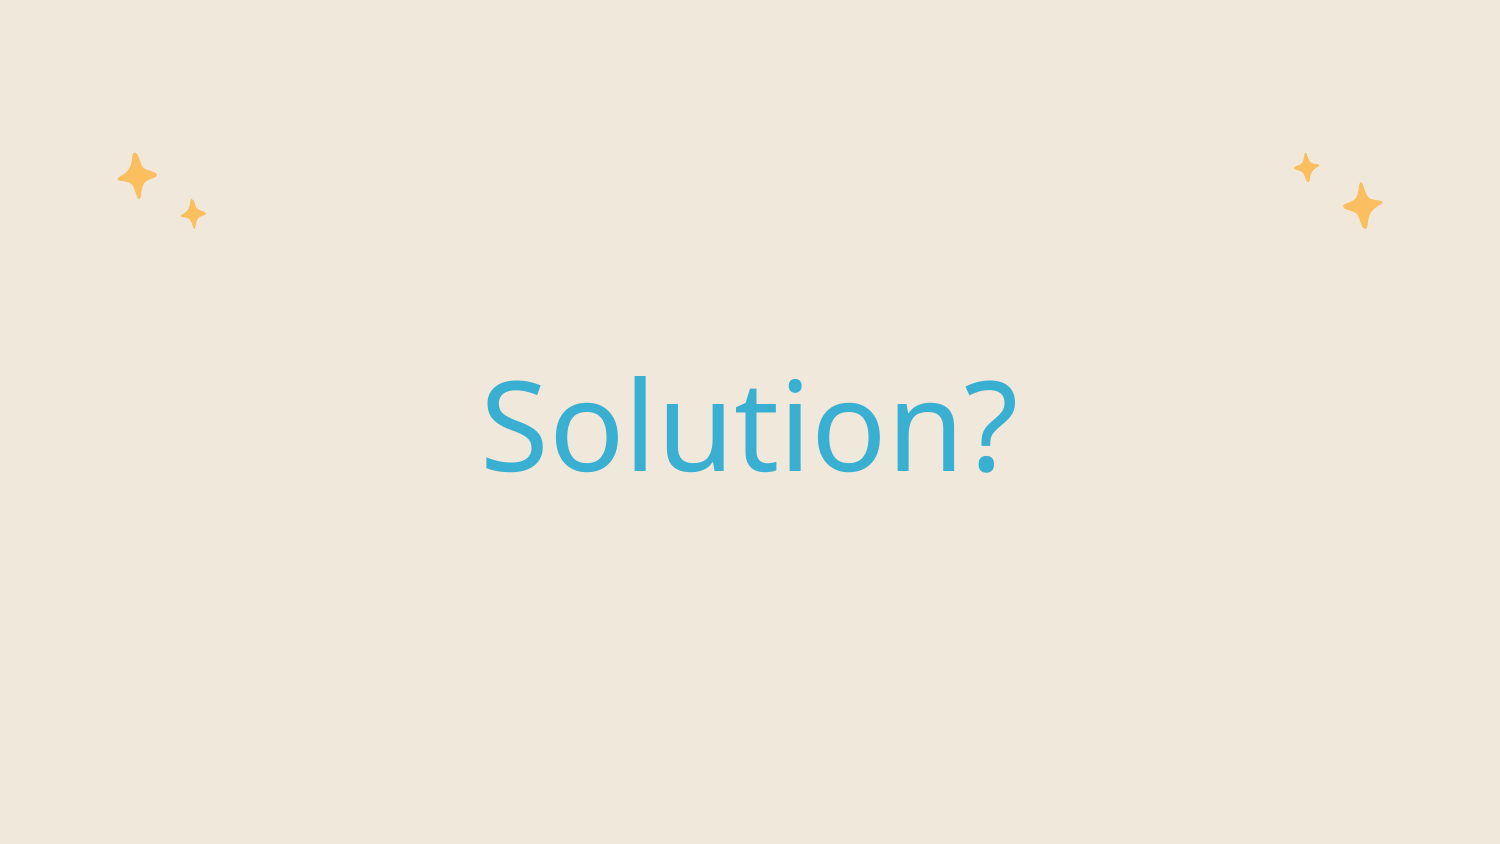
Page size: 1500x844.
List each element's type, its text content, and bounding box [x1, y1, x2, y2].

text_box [1293, 152, 1384, 230]
text_box Solution? [329, 399, 1171, 445]
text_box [116, 152, 207, 230]
